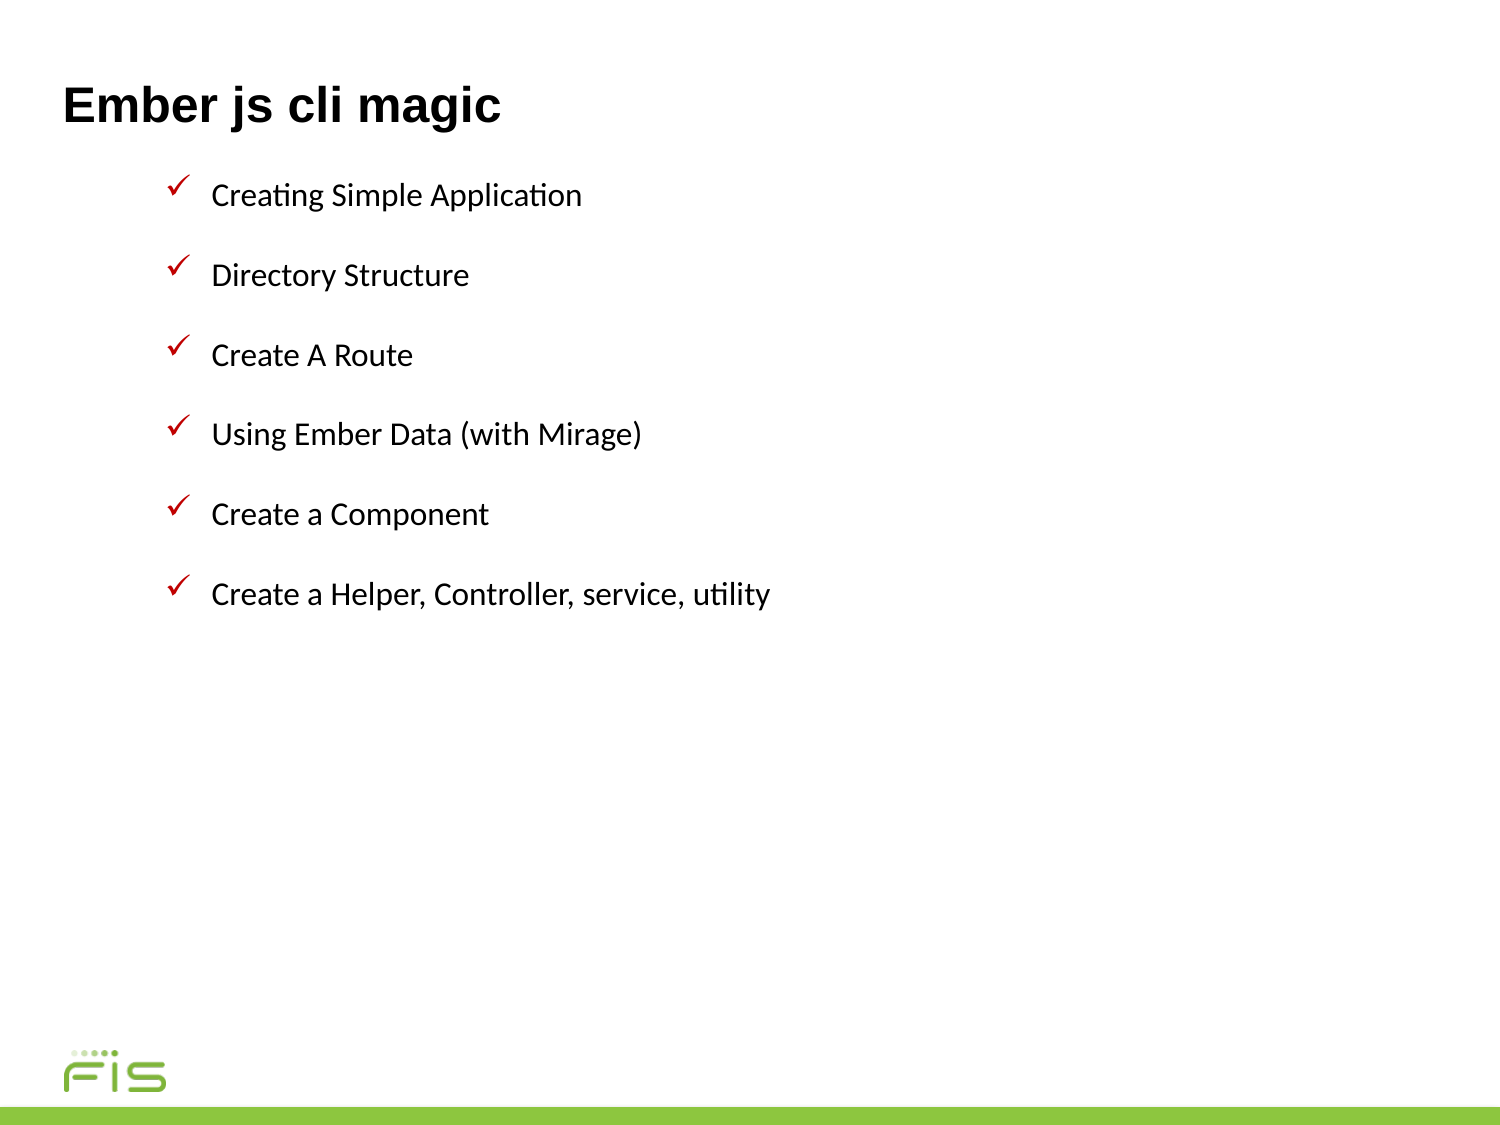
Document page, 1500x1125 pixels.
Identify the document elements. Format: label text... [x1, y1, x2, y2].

picture [64, 1050, 166, 1092]
text_box Creating Simple Application Directory Structure Create A Route Using Ember Data (with Mirage) Create a Component Create a Helper, Controller, service, utility [75, 165, 1400, 620]
title Ember js cli magic [62, 83, 1435, 166]
